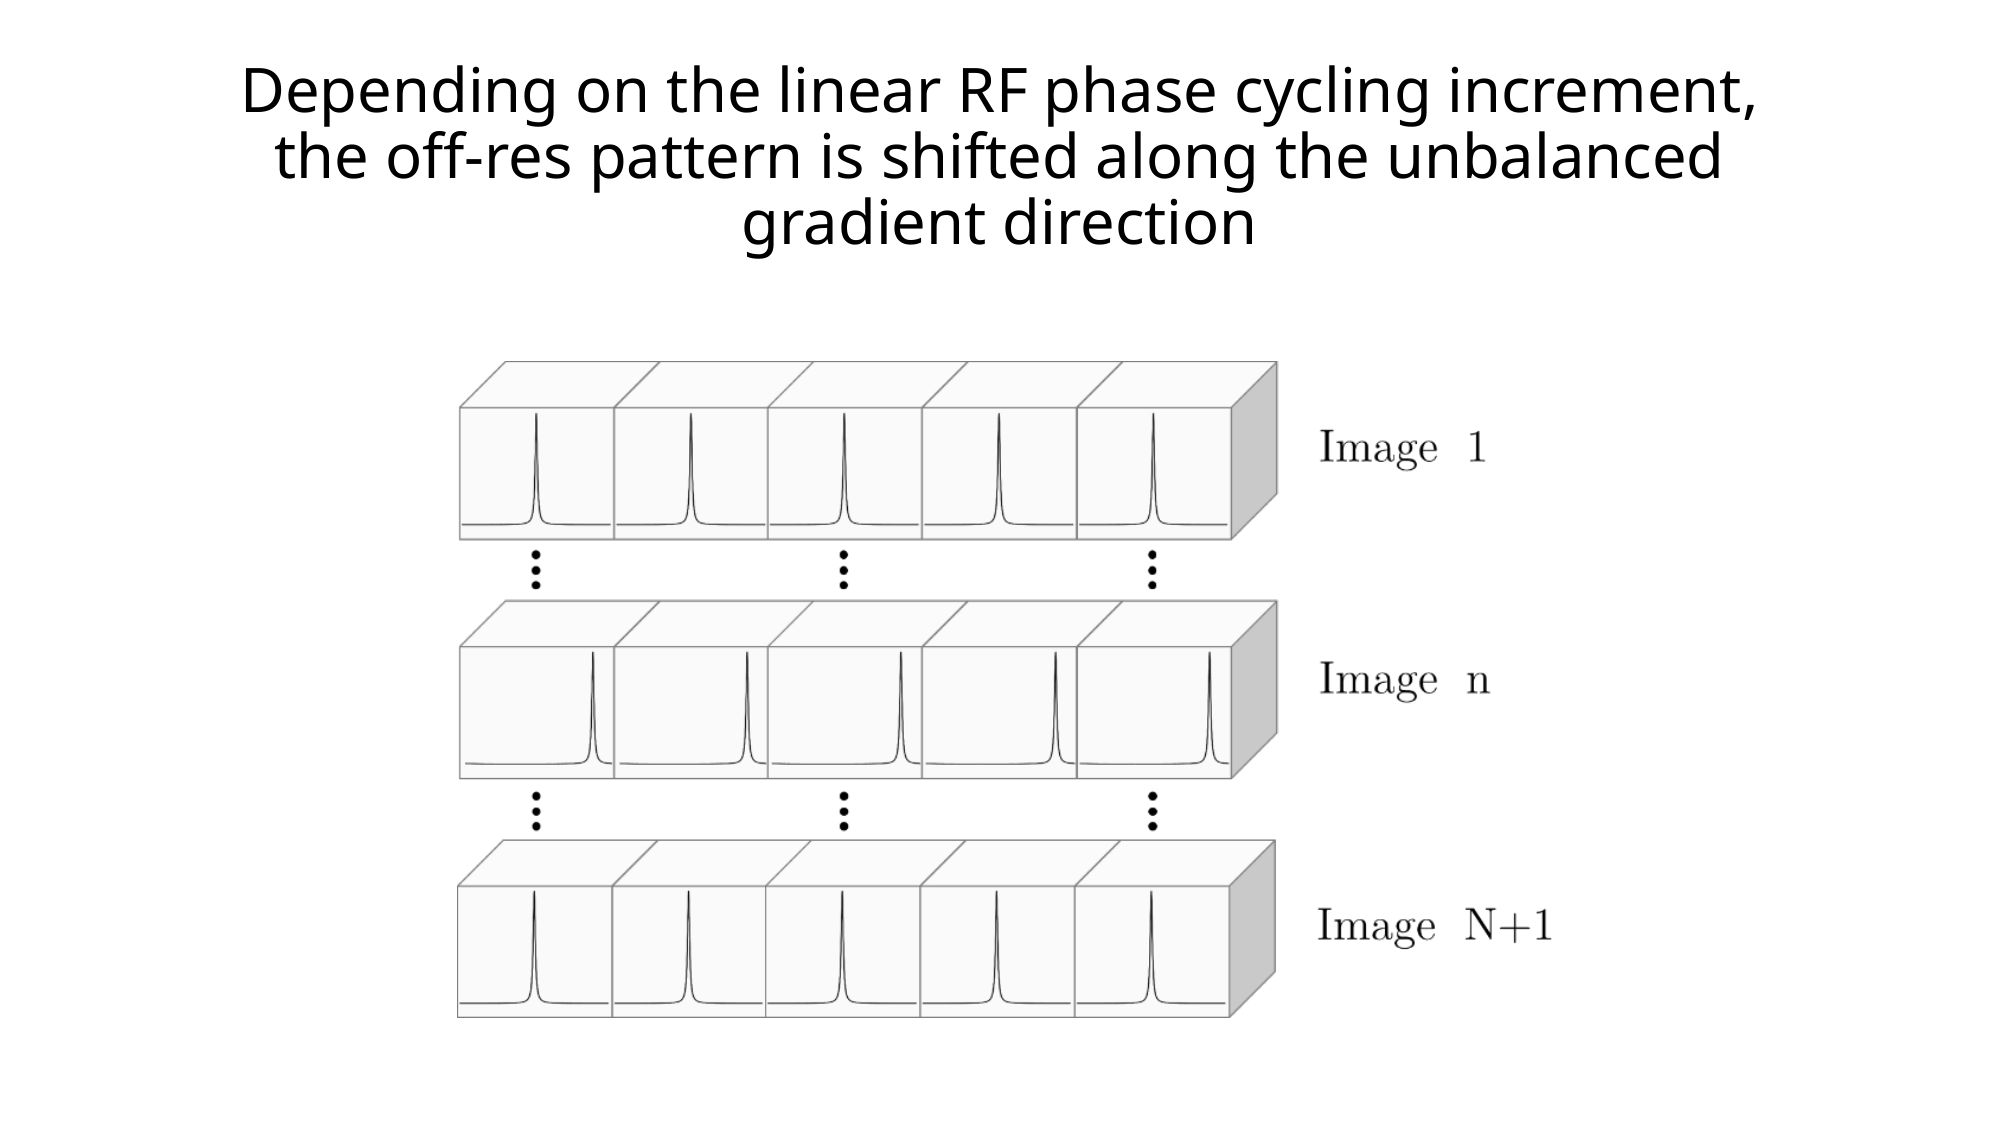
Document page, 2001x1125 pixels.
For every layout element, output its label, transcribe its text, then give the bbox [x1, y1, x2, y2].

title Depending on the linear RF phase cycling increment, the off-res pattern is shifted along the unbalanced gradient direction [137, 49, 1863, 268]
picture [457, 361, 1583, 1018]
